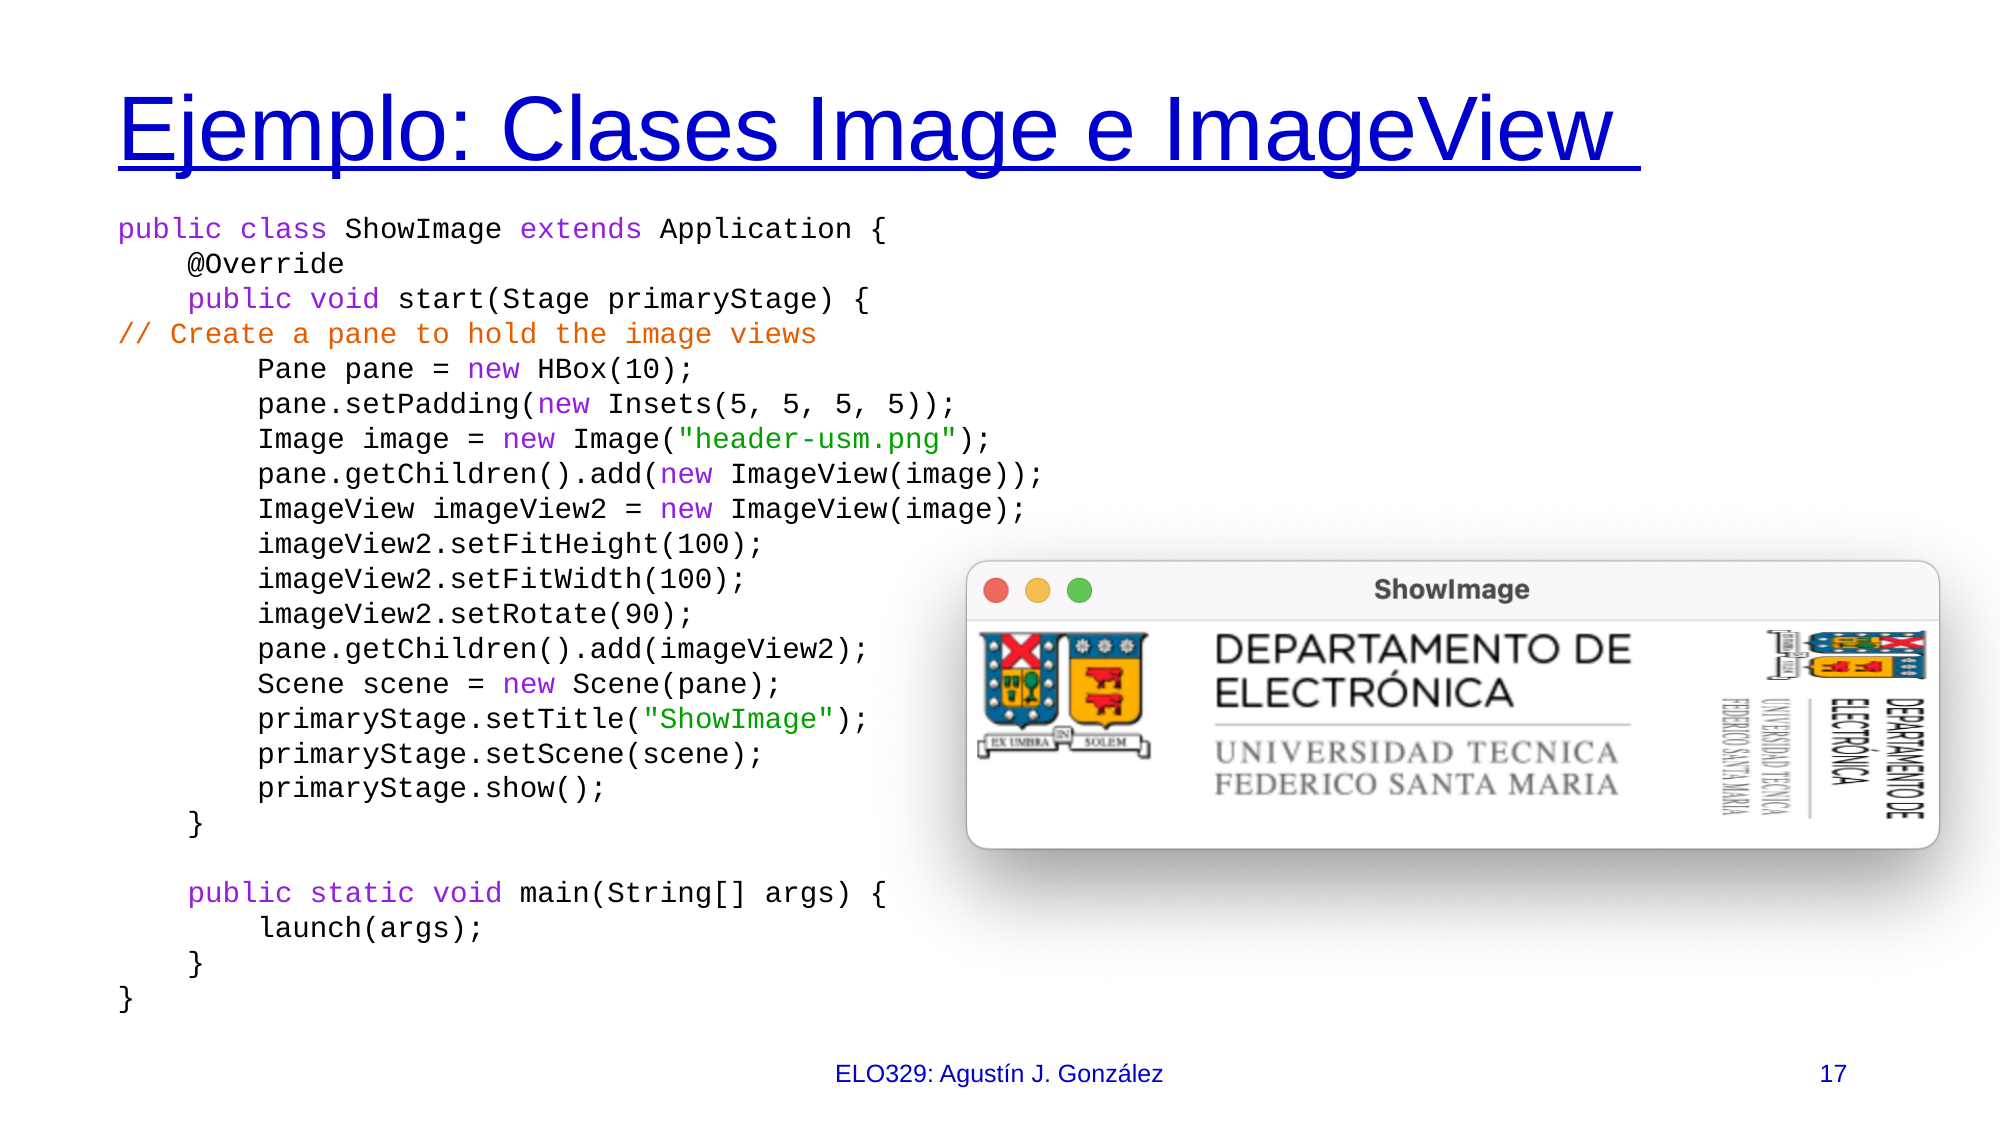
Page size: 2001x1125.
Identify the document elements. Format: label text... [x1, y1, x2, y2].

list public class ShowImage extends Application { @Override public void start(Stage primaryStage) { // Create a pane to hold the image views Pane pane = new HBox(10); pane.setPadding(new Insets(5, 5, 5, 5)); Image image = new Image("header-usm.png"); pane.getChildren().add(new ImageView(image)); ImageView imageView2 = new ImageView(image); imageView2.setFitHeight(100); imageView2.setFitWidth(100); imageView2.setRotate(90); pane.getChildren().add(imageView2); Scene scene = new Scene(pane); primaryStage.setTitle("ShowImage"); primaryStage.setScene(scene); primaryStage.show(); } public static void main(String[] args) { launch(args); } } [102, 202, 1914, 1043]
footer ELO329: Agustín J. González [662, 1042, 1338, 1103]
title Ejemplo: Clases Image e ImageView [102, 59, 1914, 202]
slide_number 17 [1412, 1042, 1863, 1103]
picture [850, 482, 2000, 1004]
